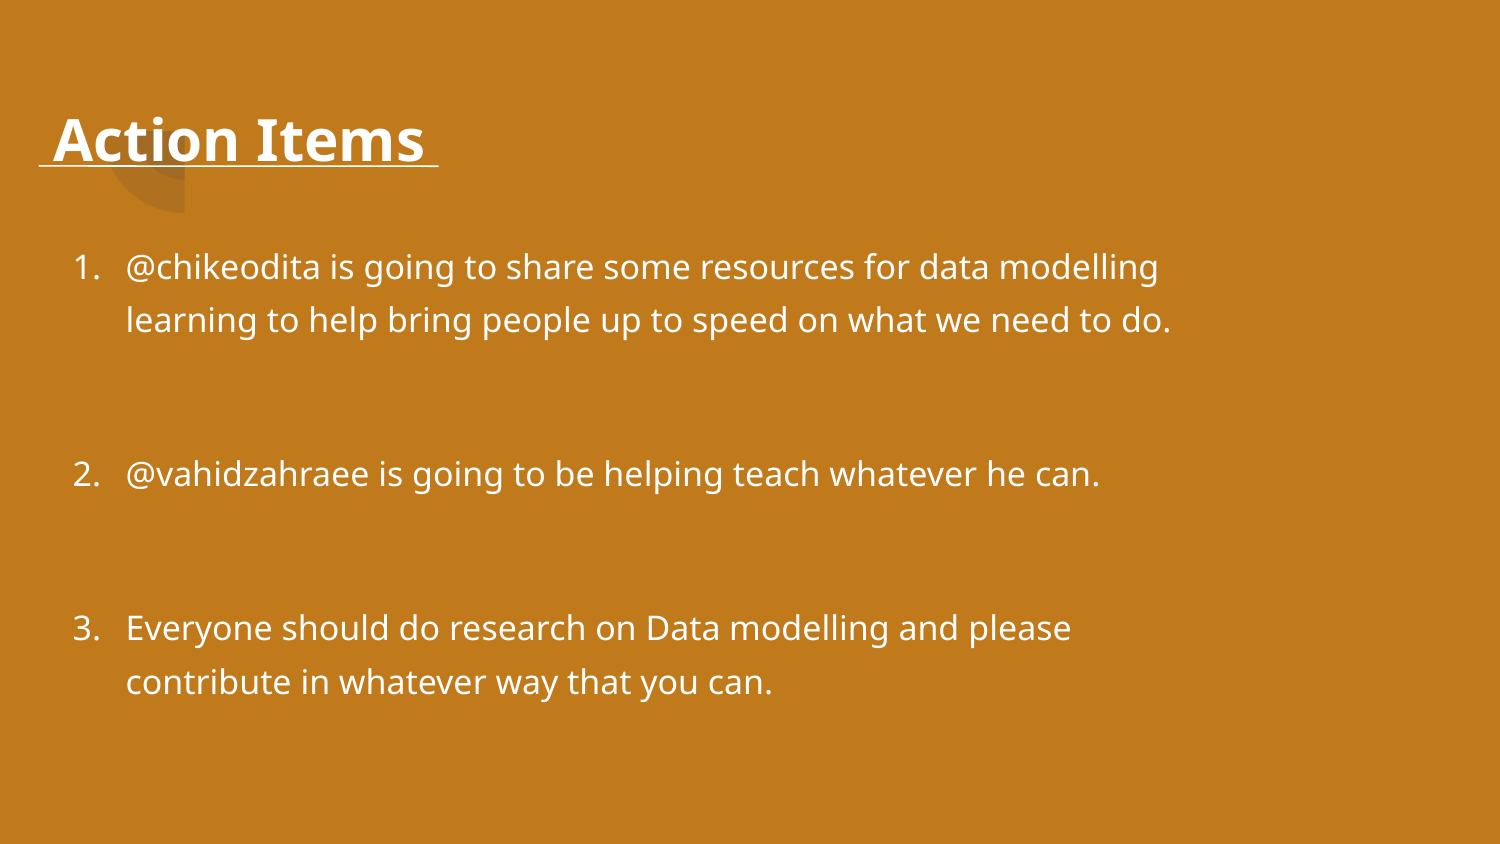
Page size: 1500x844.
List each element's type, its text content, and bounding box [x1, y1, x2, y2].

list @chikeodita is going to share some resources for data modelling learning to help bring people up to speed on what we need to do. @vahidzahraee is going to be helping teach whatever he can. Everyone should do research on Data modelling and please contribute in whatever way that you can. [38, 221, 1192, 730]
title Action Items [38, 84, 1192, 221]
